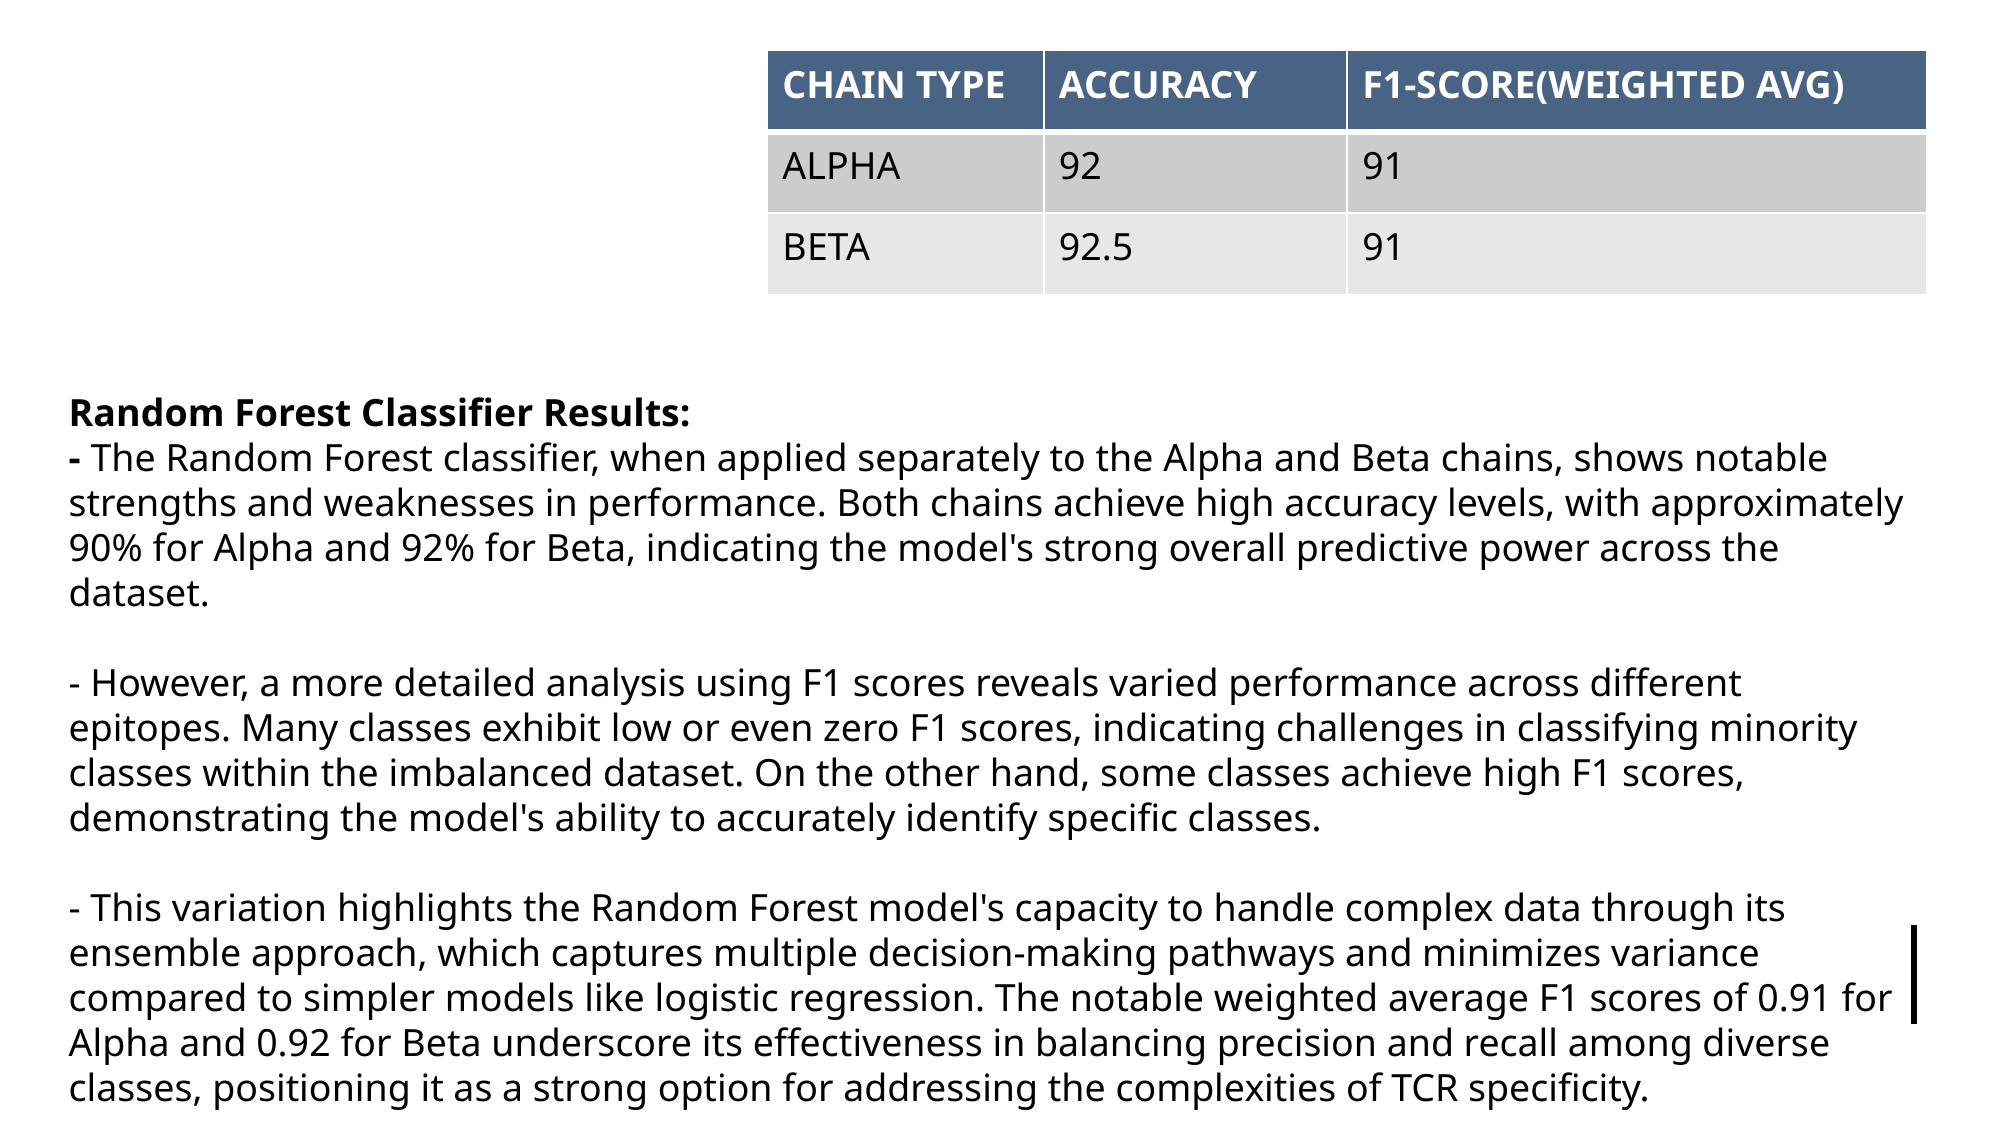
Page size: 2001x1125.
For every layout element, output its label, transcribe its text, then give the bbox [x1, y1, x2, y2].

table_cell 92 [1045, 135, 1346, 212]
table_cell 92.5 [1045, 214, 1346, 294]
table_header ACCURACY [1045, 51, 1346, 129]
text_box Random Forest Classifier Results: - The Random Forest classifier, when applied separately to the Alpha and Beta chains, shows notable strengths and weaknesses in performance. Both chains achieve high accuracy levels, with approximately 90% for Alpha and 92% for Beta, indicating the model's strong overall predictive power across the dataset. - However, a more detailed analysis using F1 scores reveals varied performance across different epitopes. Many classes exhibit low or even zero F1 scores, indicating challenges in classifying minority classes within the imbalanced dataset. On the other hand, some classes achieve high F1 scores, demonstrating the model's ability to accurately identify specific classes. - This variation highlights the Random Forest model's capacity to handle complex data through its ensemble approach, which captures multiple decision-making pathways and minimizes variance compared to simpler models like logistic regression. The notable weighted average F1 scores of 0.91 for Alpha and 0.92 for Beta underscore its effectiveness in balancing precision and recall among diverse classes, positioning it as a strong option for addressing the complexities of TCR specificity. [54, 381, 1928, 1117]
table_header F1-SCORE(WEIGHTED AVG) [1348, 51, 1926, 129]
table_header CHAIN TYPE [768, 51, 1043, 129]
table_cell ALPHA [768, 135, 1043, 212]
table_cell 91 [1348, 135, 1926, 212]
table_cell BETA [768, 214, 1043, 294]
table_cell 91 [1348, 214, 1926, 294]
